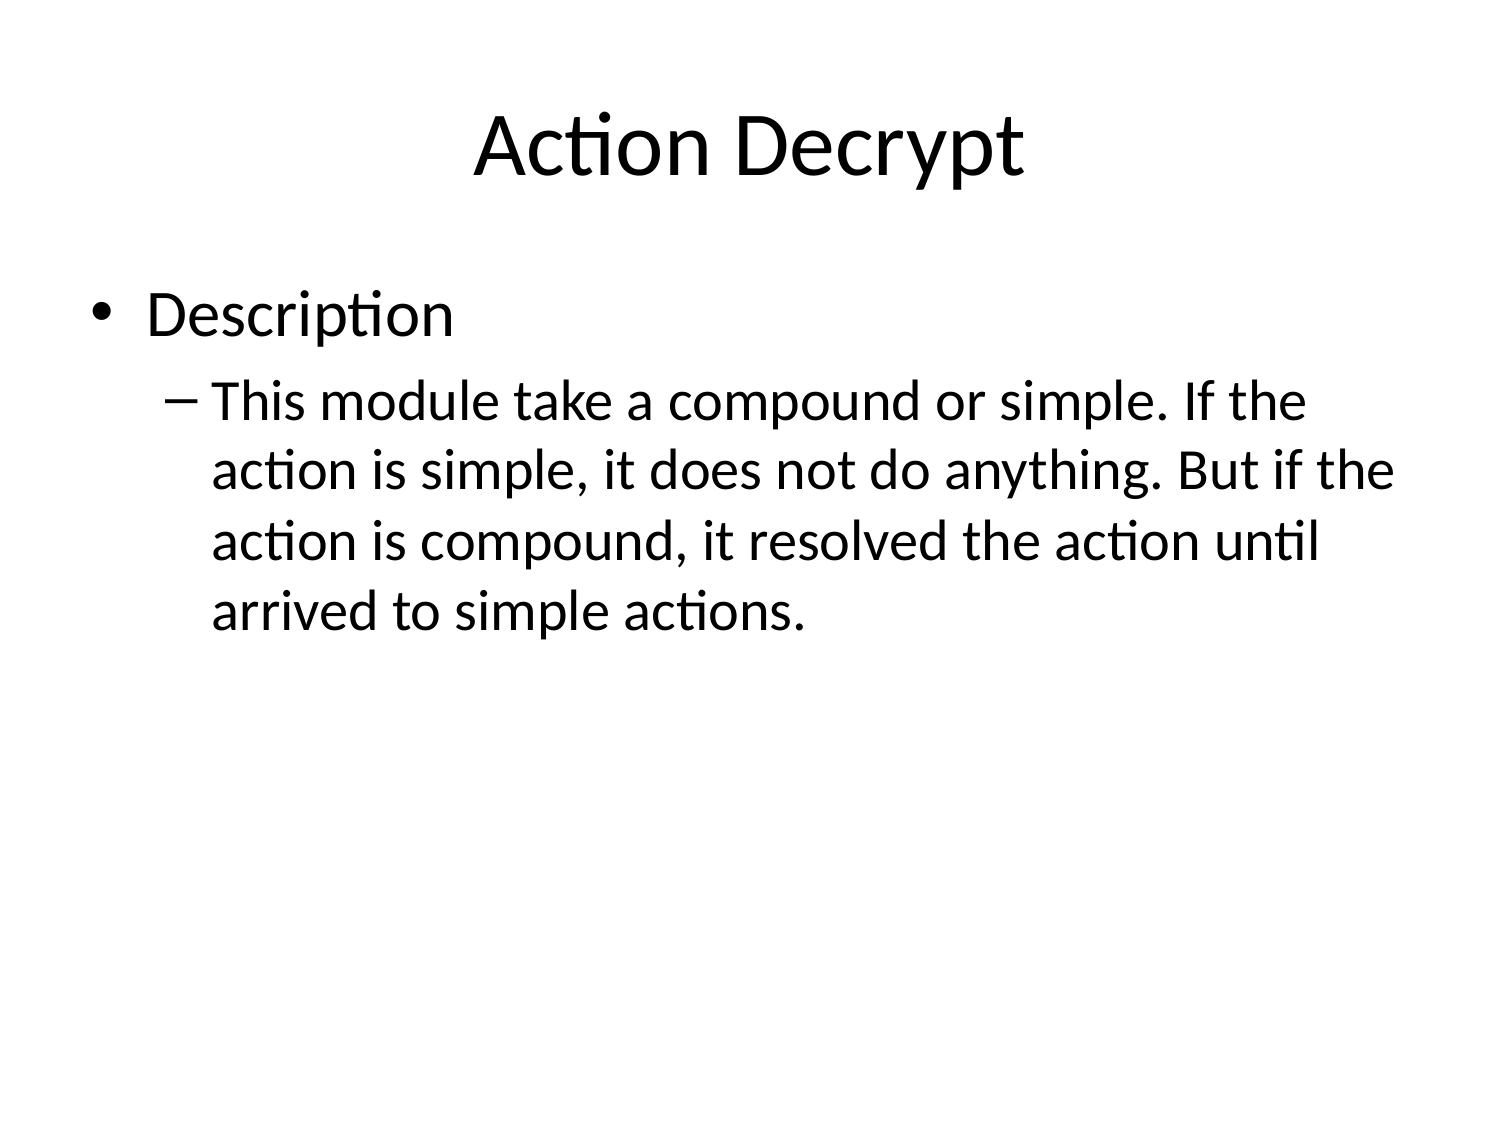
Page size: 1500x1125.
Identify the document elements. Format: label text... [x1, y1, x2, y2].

title Action Decrypt [75, 45, 1425, 233]
list Description This module take a compound or simple. If the action is simple, it does not do anything. But if the action is compound, it resolved the action until arrived to simple actions. [75, 262, 1425, 1005]
